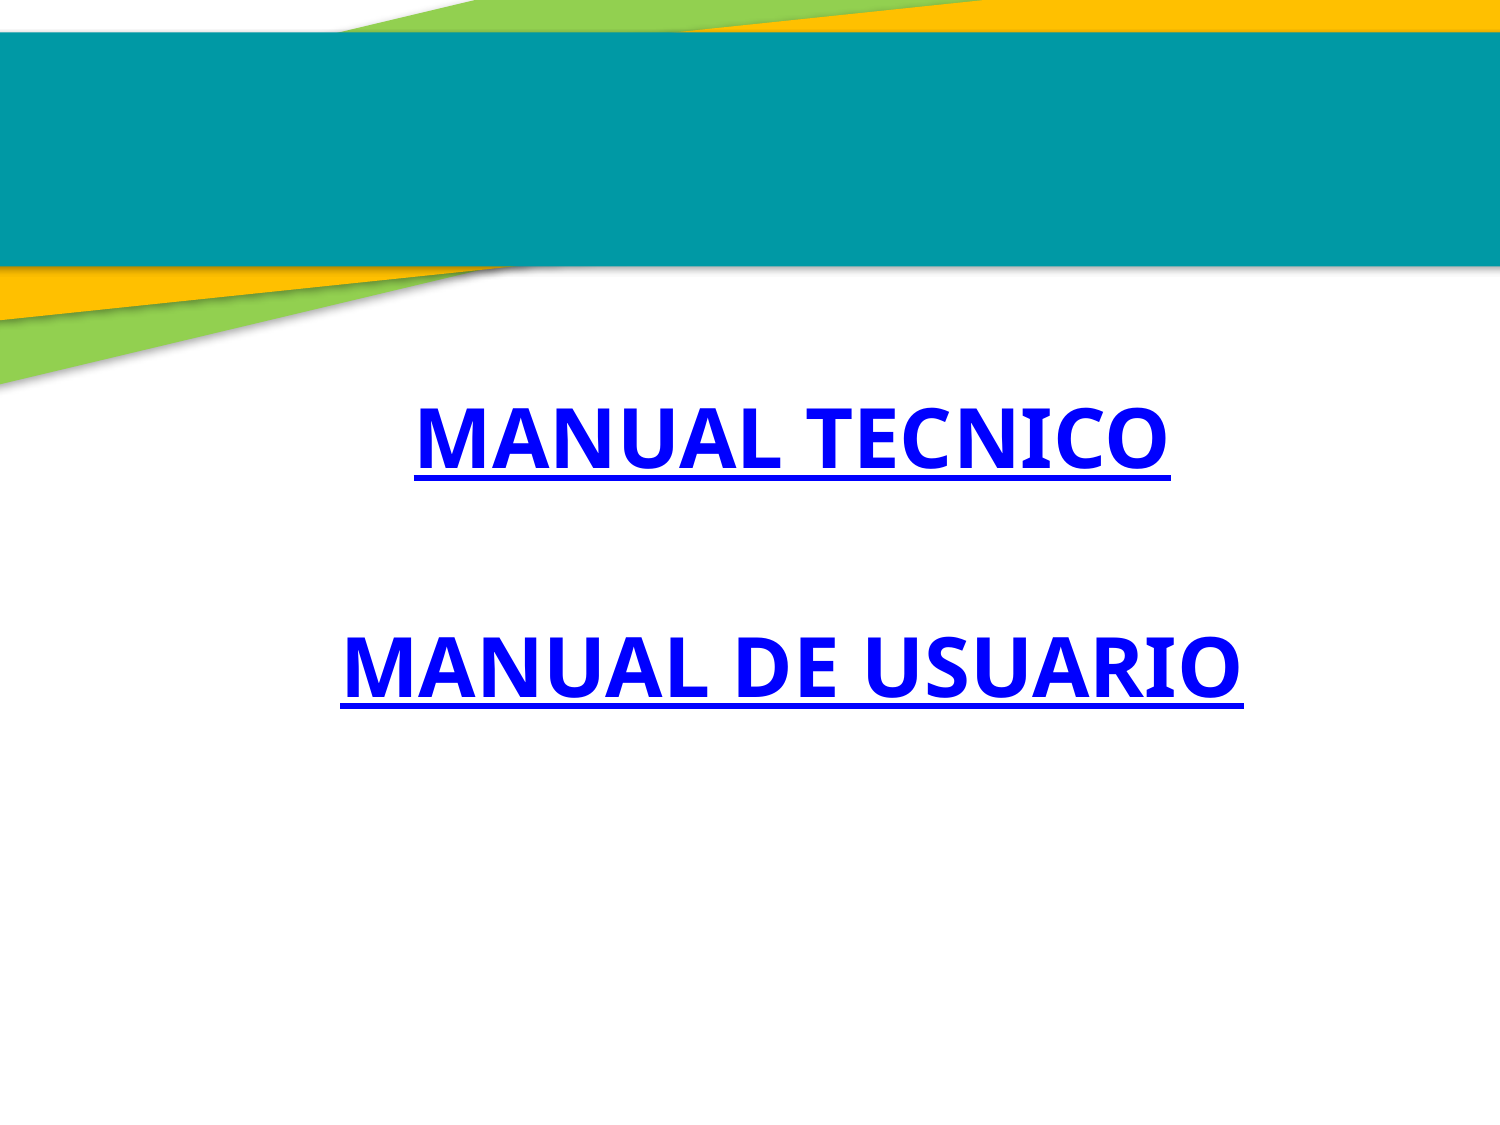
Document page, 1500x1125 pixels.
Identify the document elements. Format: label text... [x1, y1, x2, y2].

text_box MANUAL DE USUARIO [325, 606, 1259, 735]
text_box MANUAL TECNICO [398, 378, 1186, 507]
